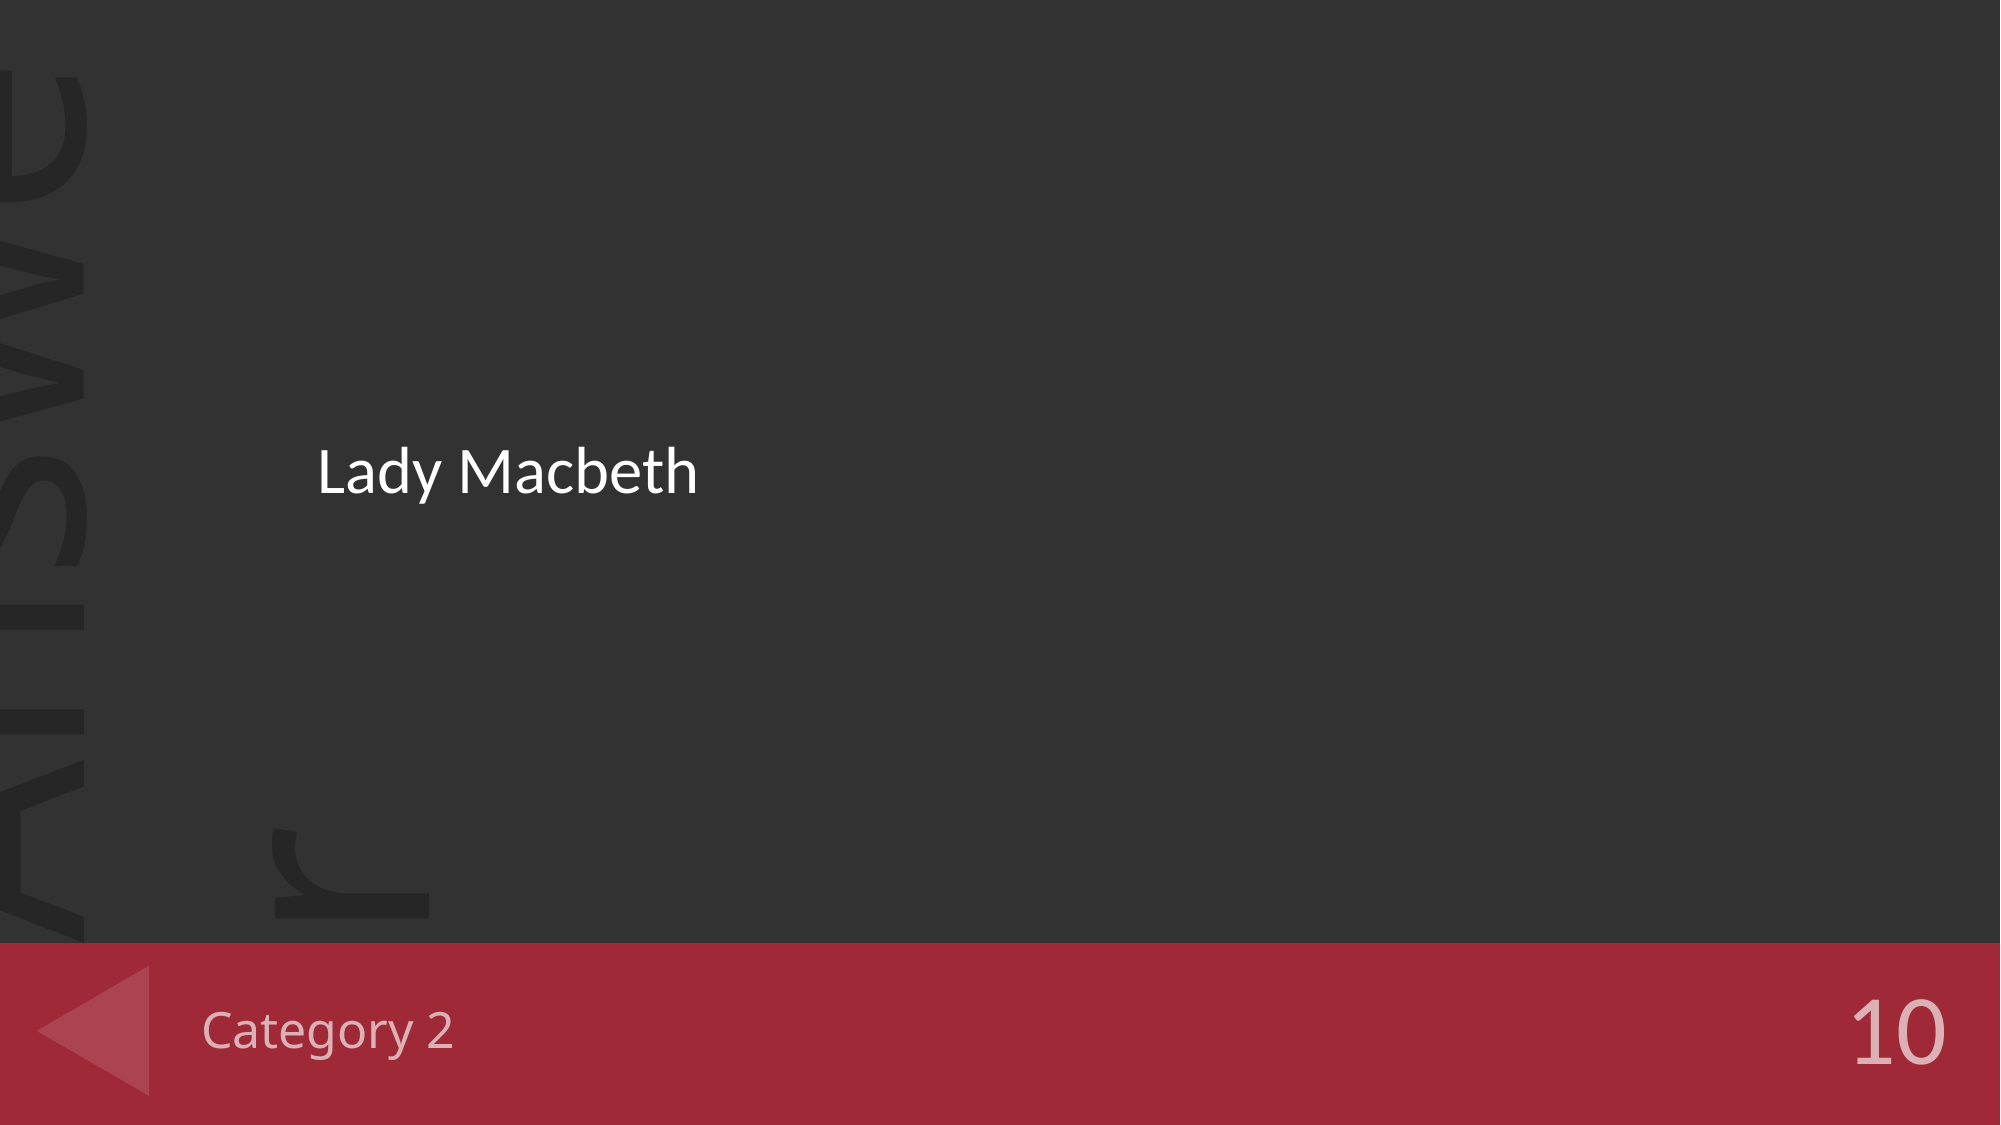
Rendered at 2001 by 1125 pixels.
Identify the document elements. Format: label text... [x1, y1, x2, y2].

title Category 2 [185, 967, 1494, 1097]
list Lady Macbeth [302, 307, 1760, 636]
list 10 [1494, 967, 1963, 1097]
